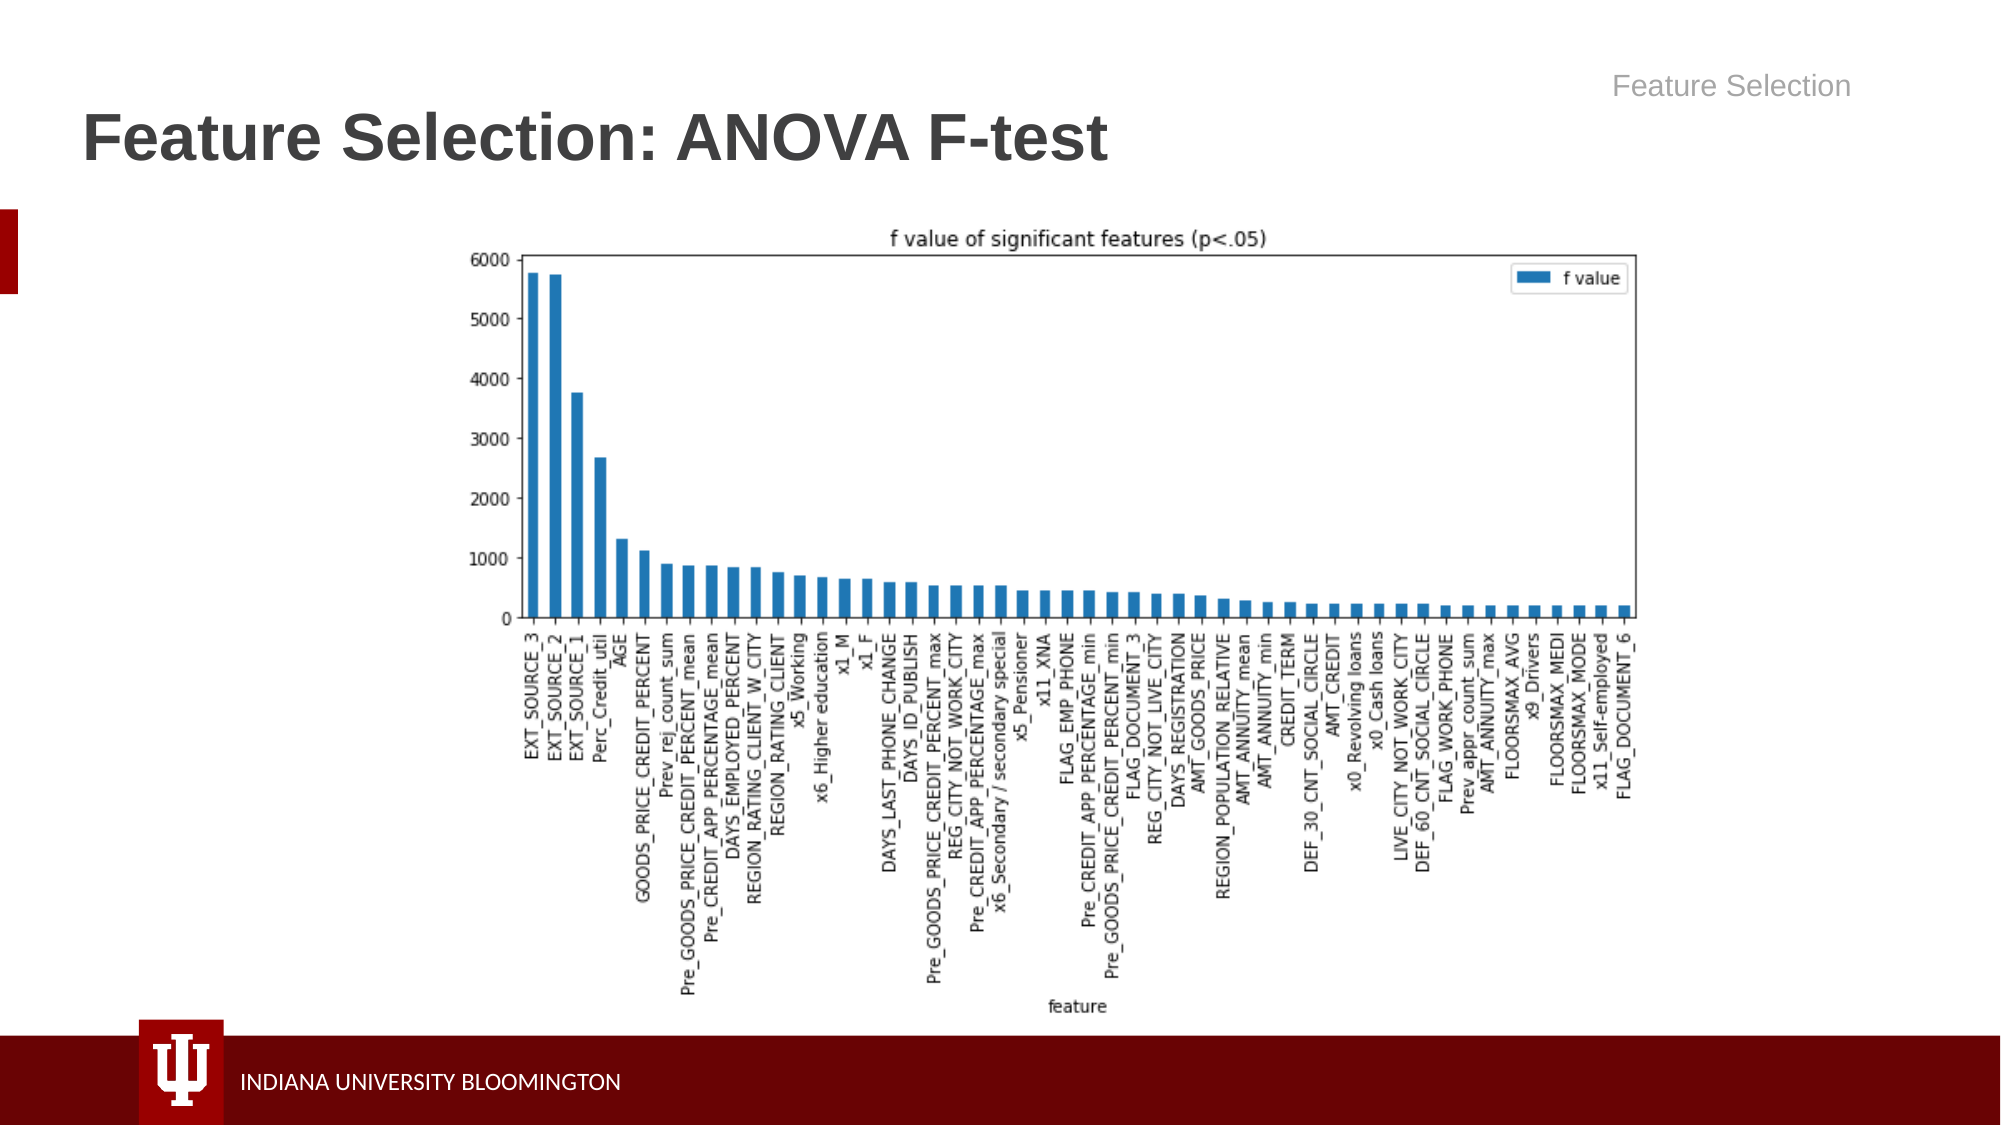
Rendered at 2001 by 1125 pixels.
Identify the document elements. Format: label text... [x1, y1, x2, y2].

picture [432, 215, 1682, 1033]
title Feature Selection: ANOVA F-test [67, 62, 1819, 216]
list Feature Selection [1057, 62, 1867, 118]
